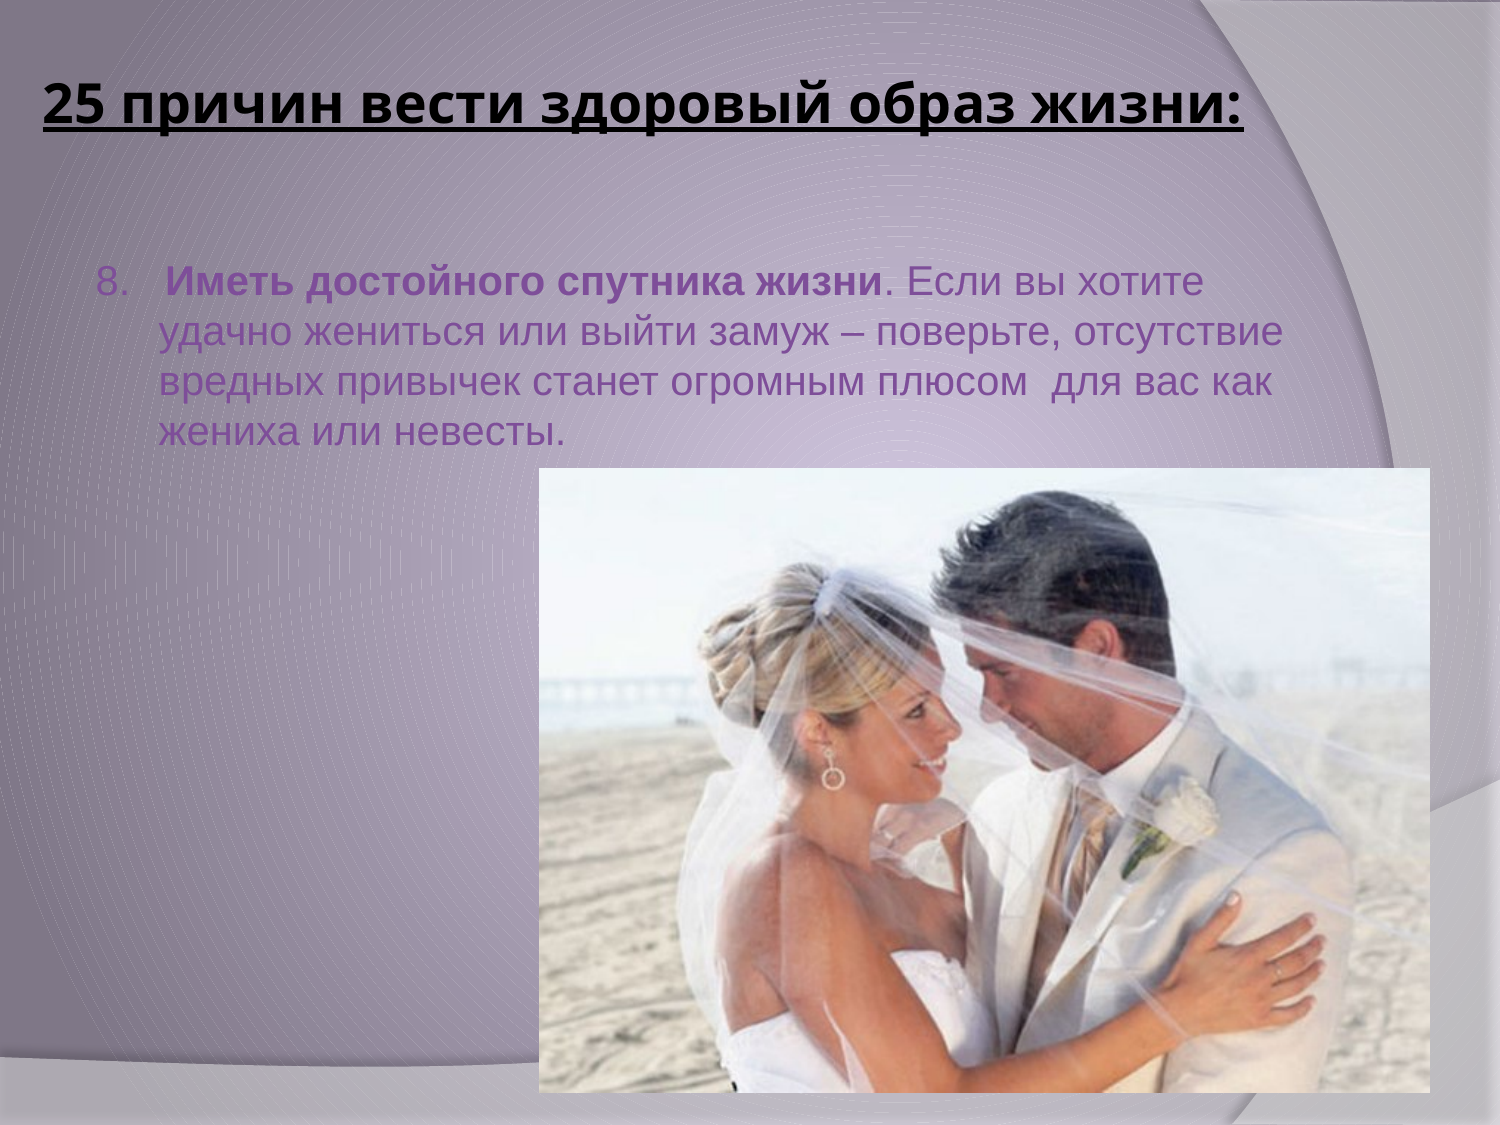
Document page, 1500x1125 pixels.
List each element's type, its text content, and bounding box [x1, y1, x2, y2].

title 25 причин вести здоровый образ жизни: [35, 58, 1407, 233]
list 8. Иметь достойного спутника жизни. Если вы хотите удачно жениться или выйти замуж – поверьте, отсутствие вредных привычек станет огромным плюсом для вас как жениха или невесты. [75, 246, 1300, 1005]
picture [538, 468, 1430, 1093]
